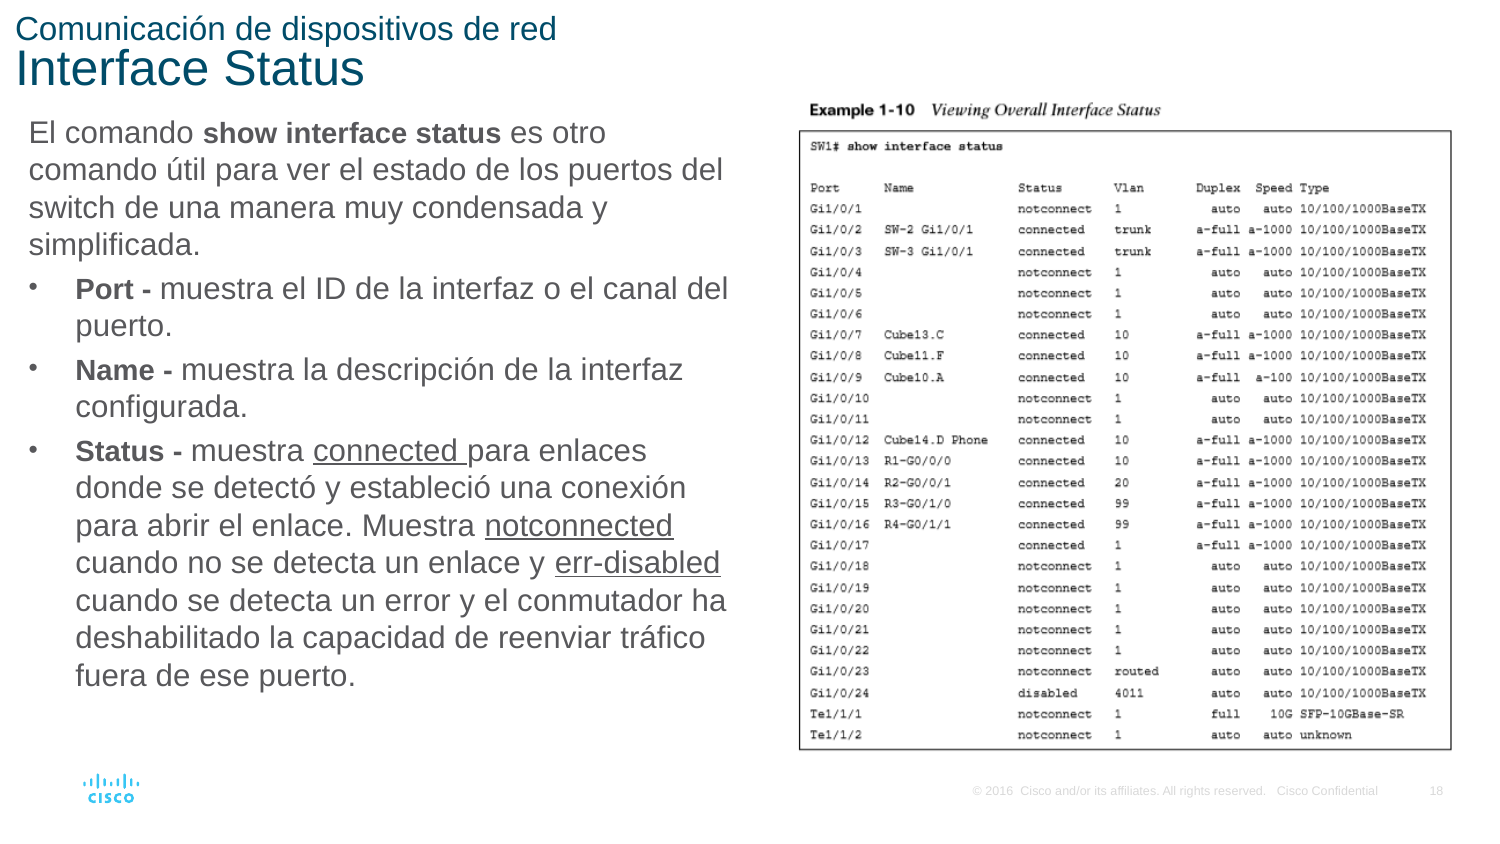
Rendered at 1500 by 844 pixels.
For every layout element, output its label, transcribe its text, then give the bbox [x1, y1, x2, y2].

title Comunicación de dispositivos de red Interface Status [0, 0, 1369, 115]
list El comando show interface status es otro comando útil para ver el estado de los puertos del switch de una manera muy condensada y simplificada. Port - muestra el ID de la interfaz o el canal del puerto. Name - muestra la descripción de la interfaz configurada. Status - muestra connected para enlaces donde se detectó y estableció una conexión para abrir el enlace. Muestra notconnected cuando no se detecta un enlace y err-disabled cuando se detecta un error y el conmutador ha deshabilitado la capacidad de reenviar tráfico fuera de ese puerto. [13, 104, 750, 749]
picture [769, 83, 1469, 765]
